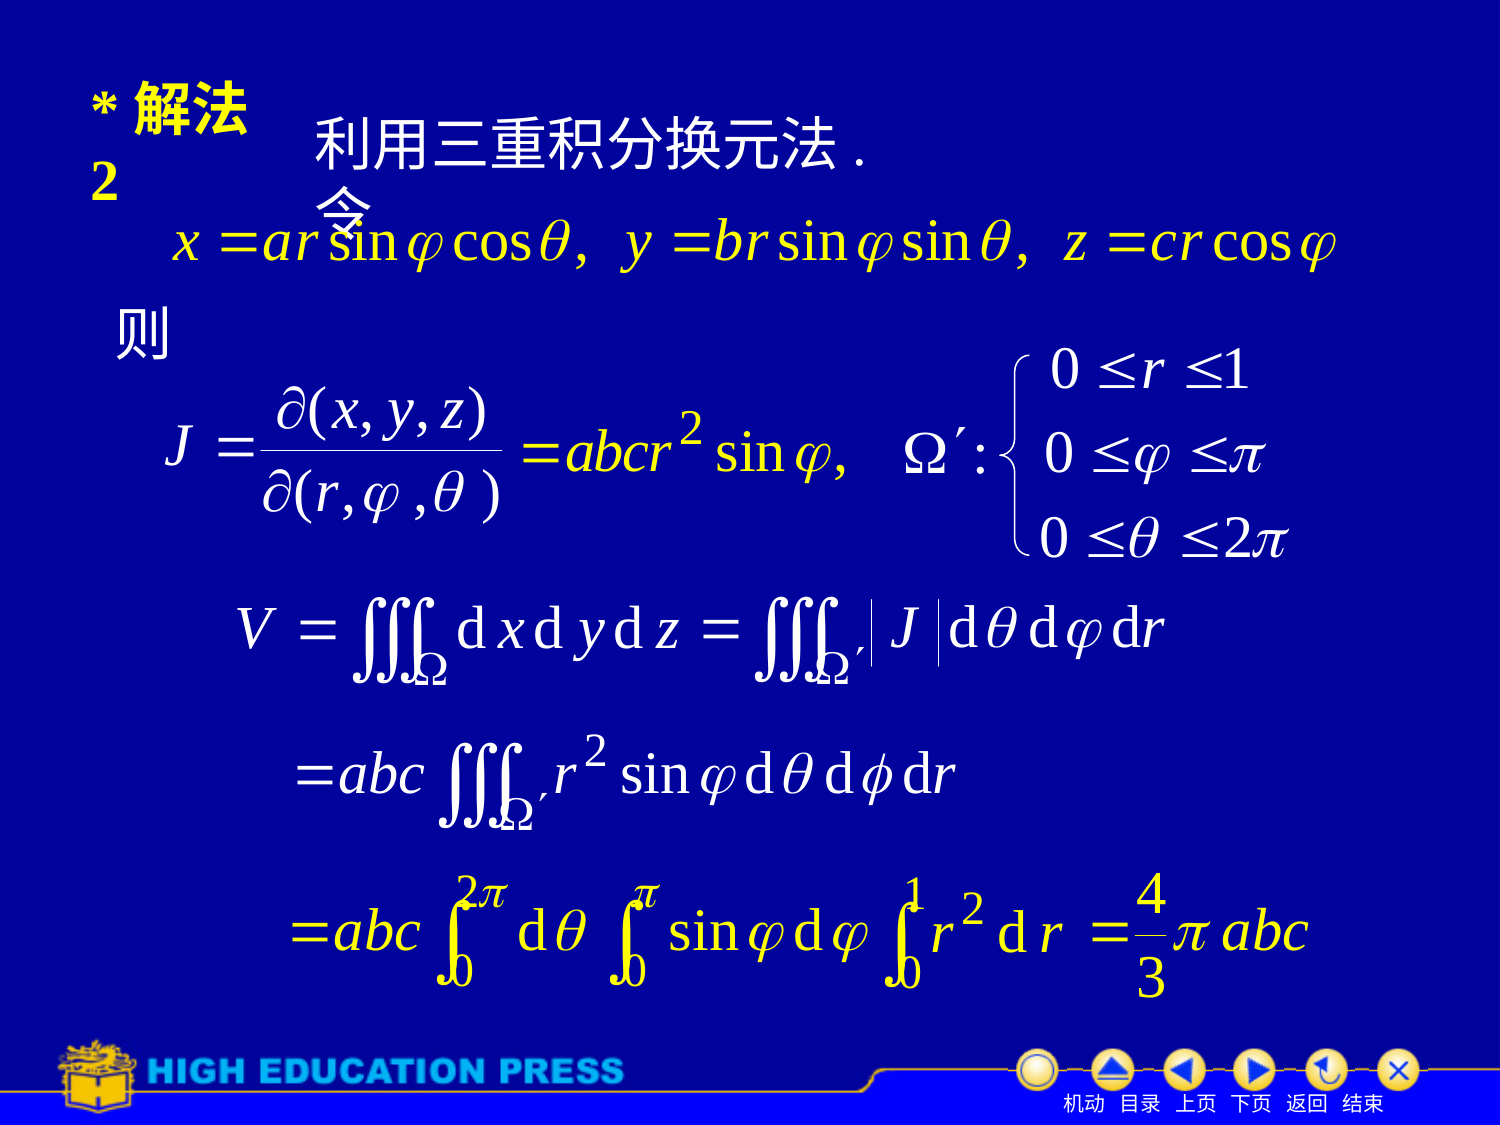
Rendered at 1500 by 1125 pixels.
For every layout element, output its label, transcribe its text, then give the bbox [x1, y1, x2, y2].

text_box [999, 355, 1030, 556]
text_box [899, 423, 988, 481]
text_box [1083, 862, 1313, 1003]
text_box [878, 866, 1069, 1005]
text_box 机动 目录 上页 下页 返回 结束 [1049, 1082, 1404, 1123]
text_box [693, 581, 1171, 701]
title *解法2 [74, 84, 301, 201]
picture [0, 0, 1500, 1125]
text_box 利用三重积分换元法. 令 [299, 99, 954, 210]
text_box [514, 400, 853, 491]
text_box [287, 724, 963, 846]
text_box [167, 212, 1341, 280]
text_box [422, 864, 594, 1003]
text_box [596, 864, 874, 1003]
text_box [1037, 337, 1296, 578]
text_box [158, 377, 507, 531]
text_box 则 [99, 289, 225, 375]
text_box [237, 581, 684, 701]
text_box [283, 901, 417, 957]
